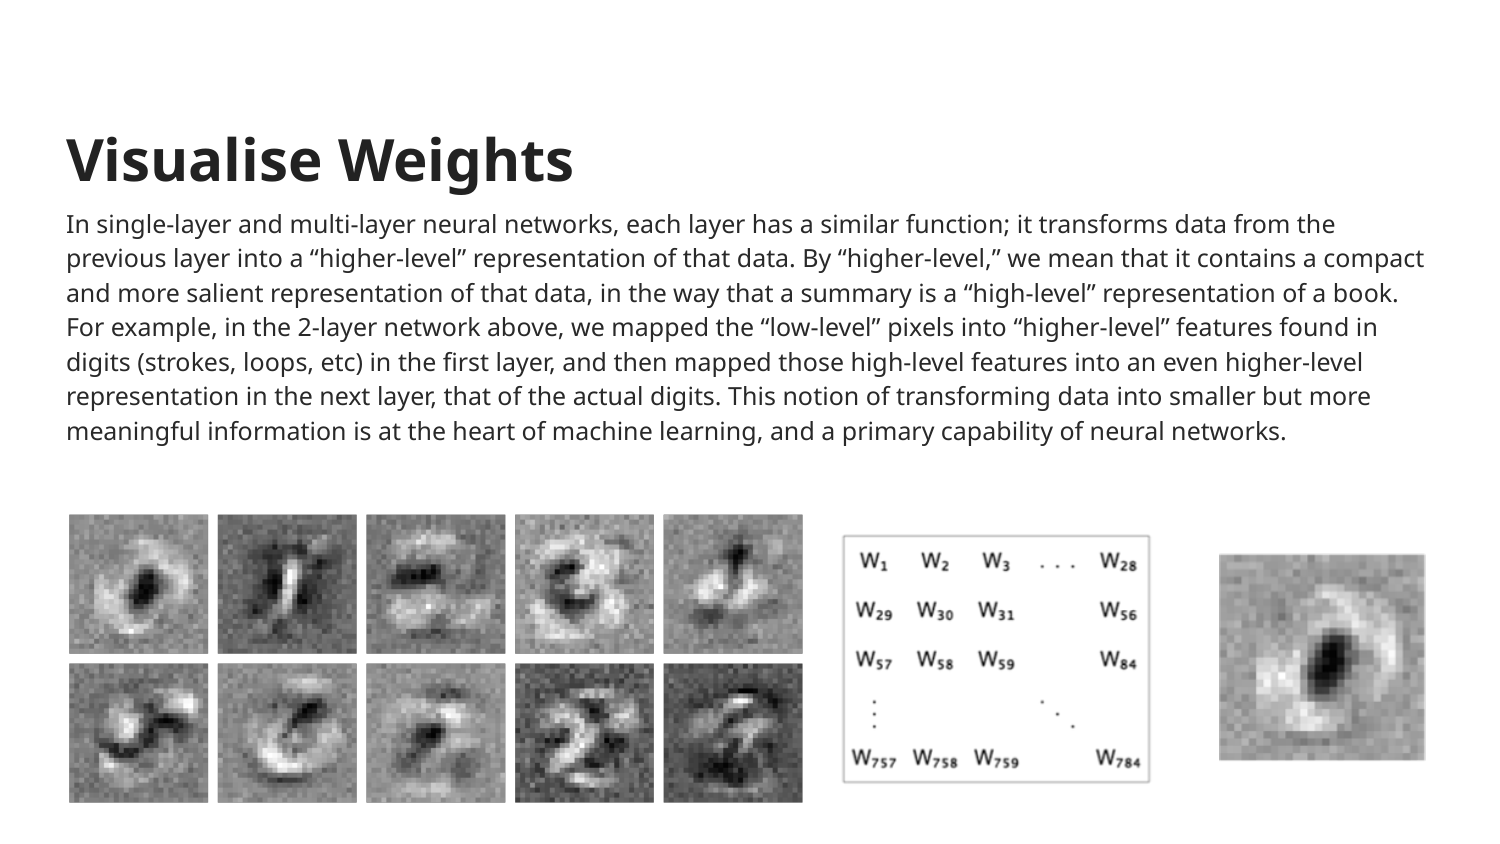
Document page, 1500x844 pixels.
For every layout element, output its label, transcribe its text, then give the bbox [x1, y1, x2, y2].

list In single-layer and multi-layer neural networks, each layer has a similar function; it transforms data from the previous layer into a “higher-level” representation of that data. By “higher-level,” we mean that it contains a compact and more salient representation of that data, in the way that a summary is a “high-level” representation of a book. For example, in the 2-layer network above, we mapped the “low-level” pixels into “higher-level” features found in digits (strokes, loops, etc) in the first layer, and then mapped those high-level features into an even higher-level representation in the next layer, that of the actual digits. This notion of transforming data into smaller but more meaningful information is at the heart of machine learning, and a primary capability of neural networks. [51, 189, 1449, 496]
picture [815, 488, 1462, 818]
title Visualise Weights [51, 72, 1449, 167]
picture [62, 495, 810, 825]
